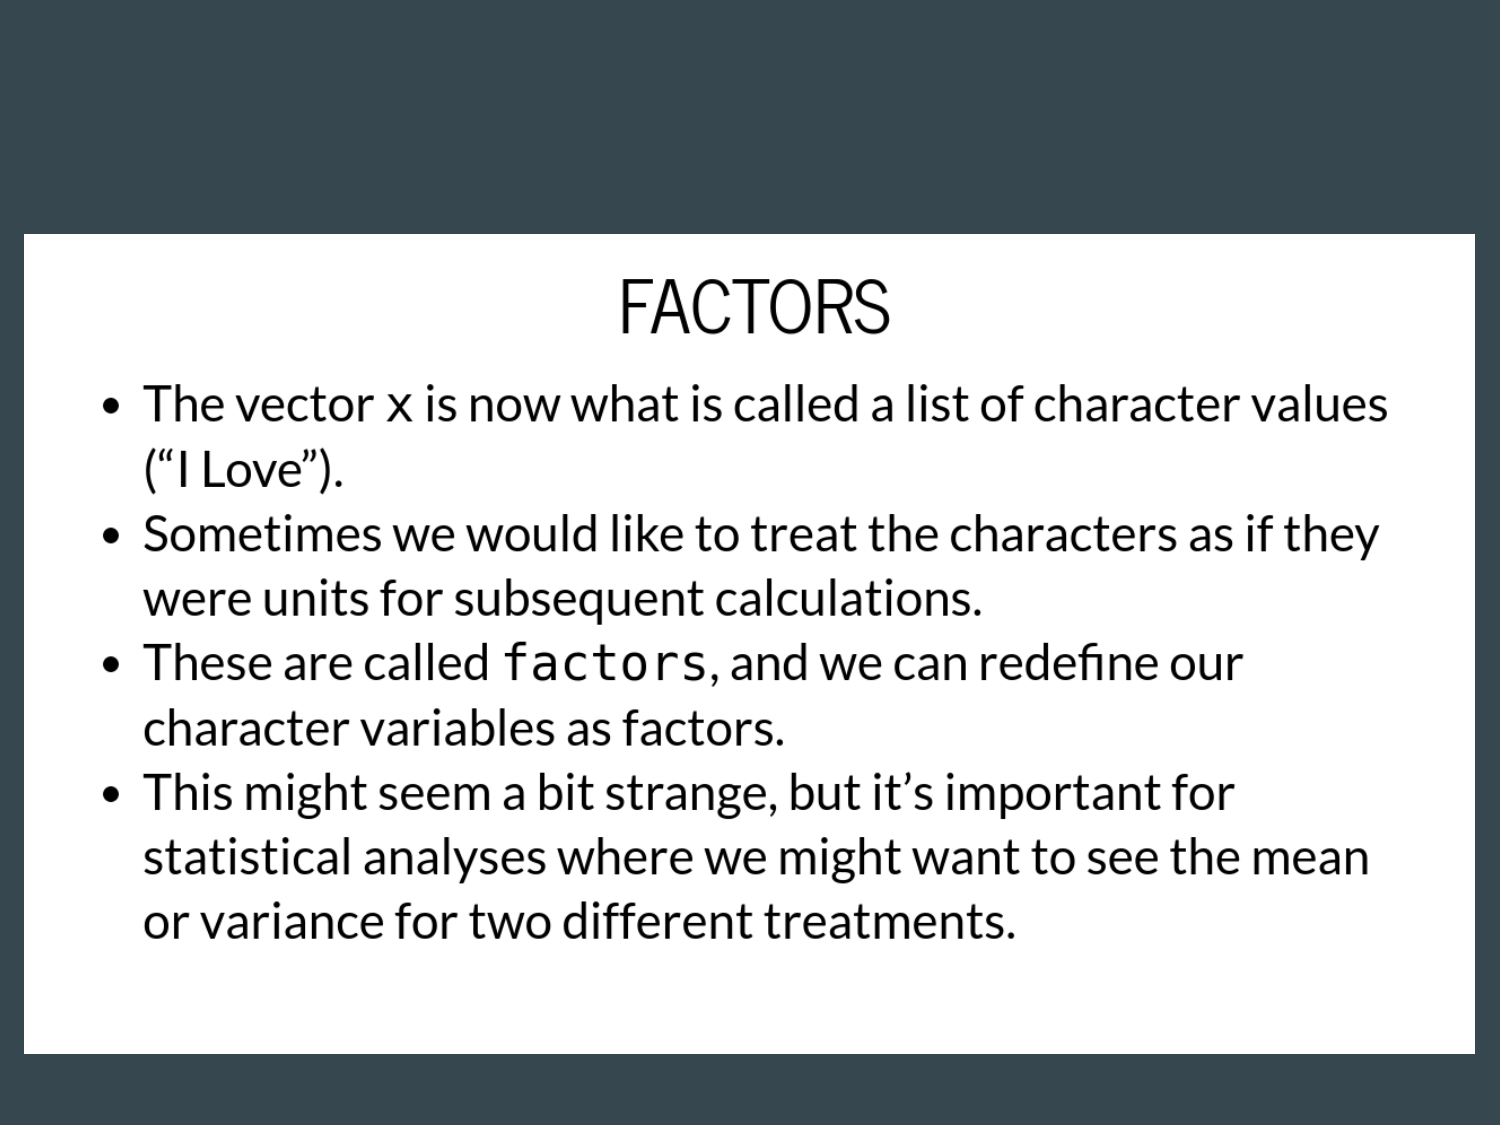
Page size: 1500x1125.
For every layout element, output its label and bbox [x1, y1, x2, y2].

picture [24, 234, 1476, 1054]
